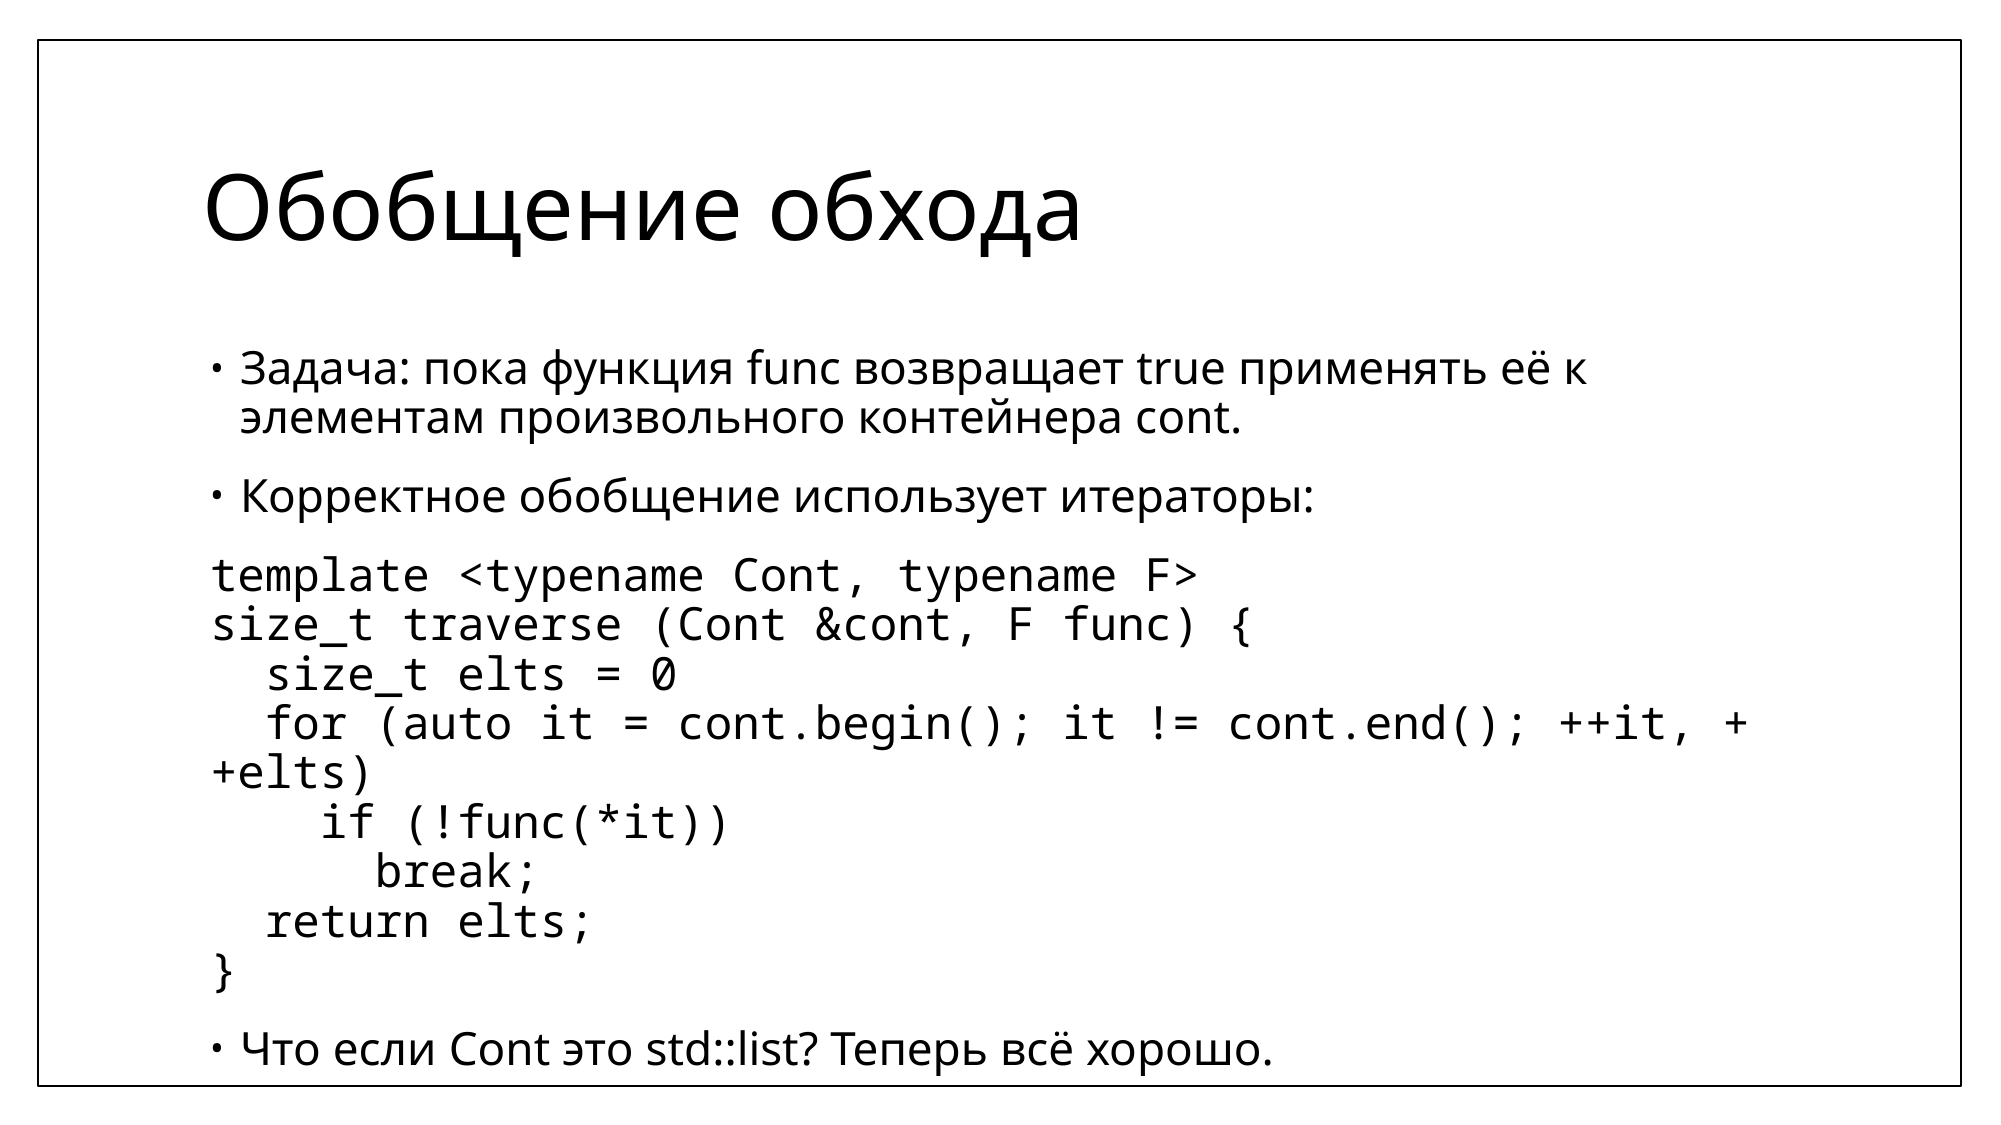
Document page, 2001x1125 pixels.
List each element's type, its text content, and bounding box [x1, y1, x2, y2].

list Задача: пока функция func возвращает true применять её к элементам произвольного контейнера сont. Корректное обобщение использует итераторы: template <typename Cont, typename F> size_t traverse (Cont &cont, F func) { size_t elts = 0 for (auto it = cont.begin(); it != cont.end(); ++it, ++elts) if (!func(*it)) break; return elts; } Что если Cont это std::list? Теперь всё хорошо. [187, 337, 1808, 1061]
title Обобщение обхода [187, 99, 1808, 323]
